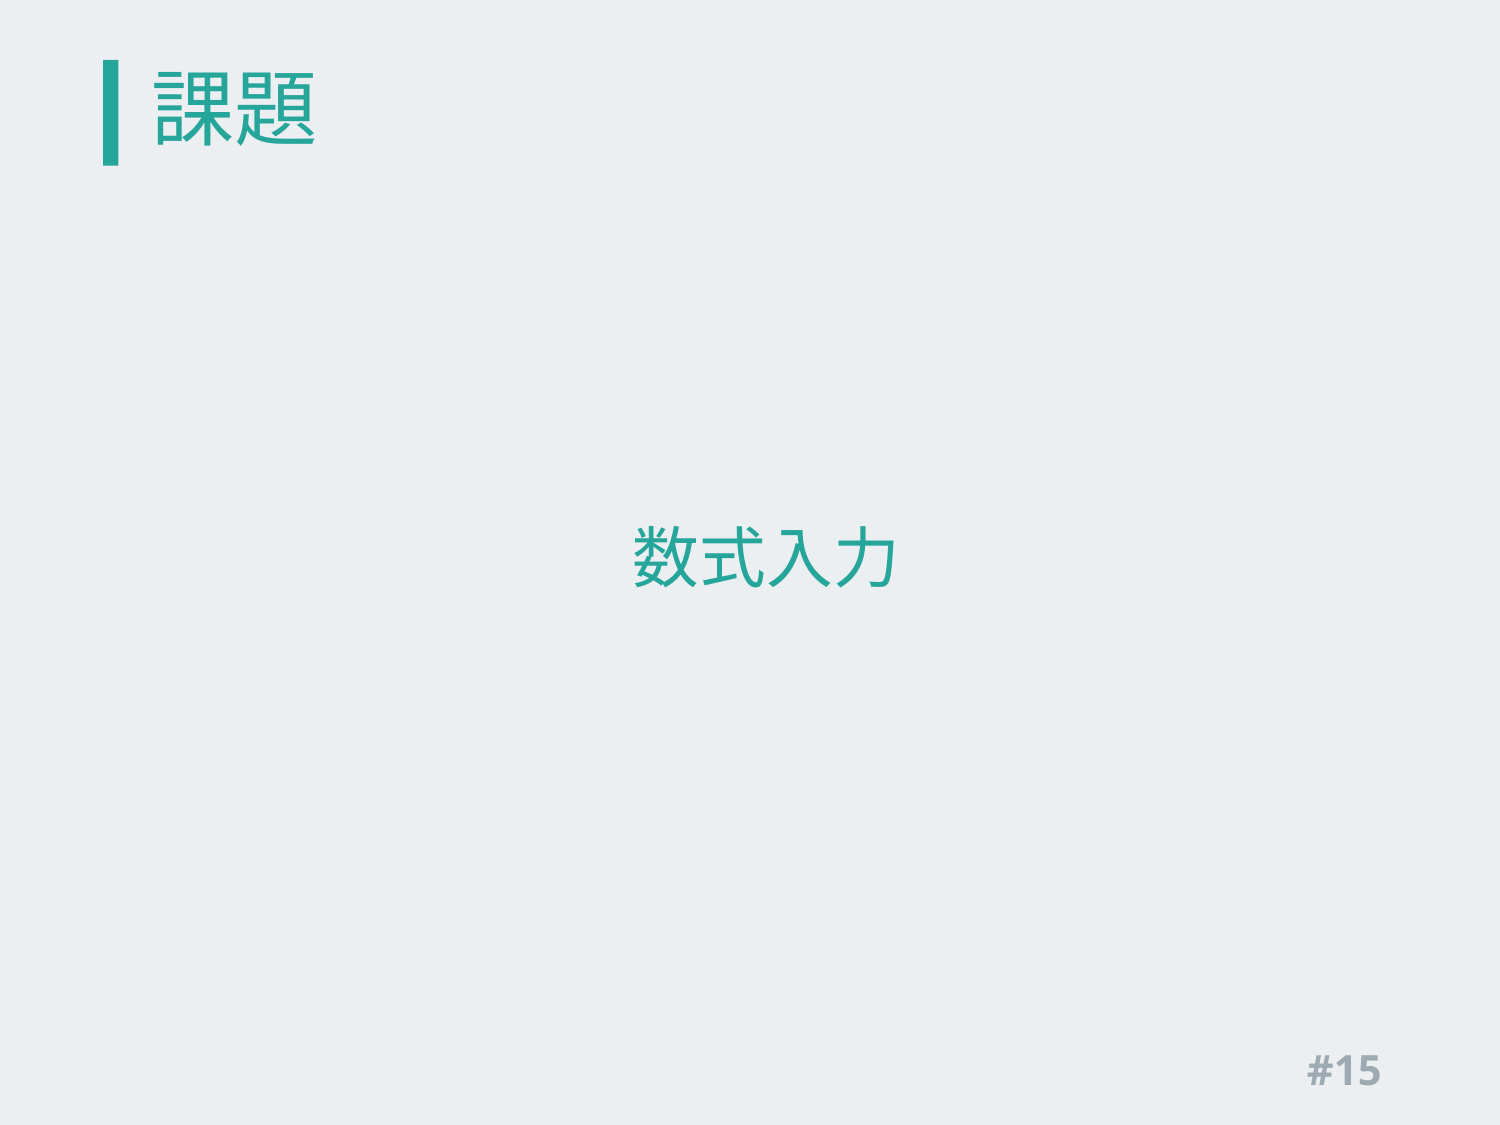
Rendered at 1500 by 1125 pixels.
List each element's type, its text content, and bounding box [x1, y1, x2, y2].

title 課題 [136, 59, 1397, 166]
text_box 数式入力 [262, 508, 1270, 603]
slide_number #15 [1059, 1042, 1397, 1103]
